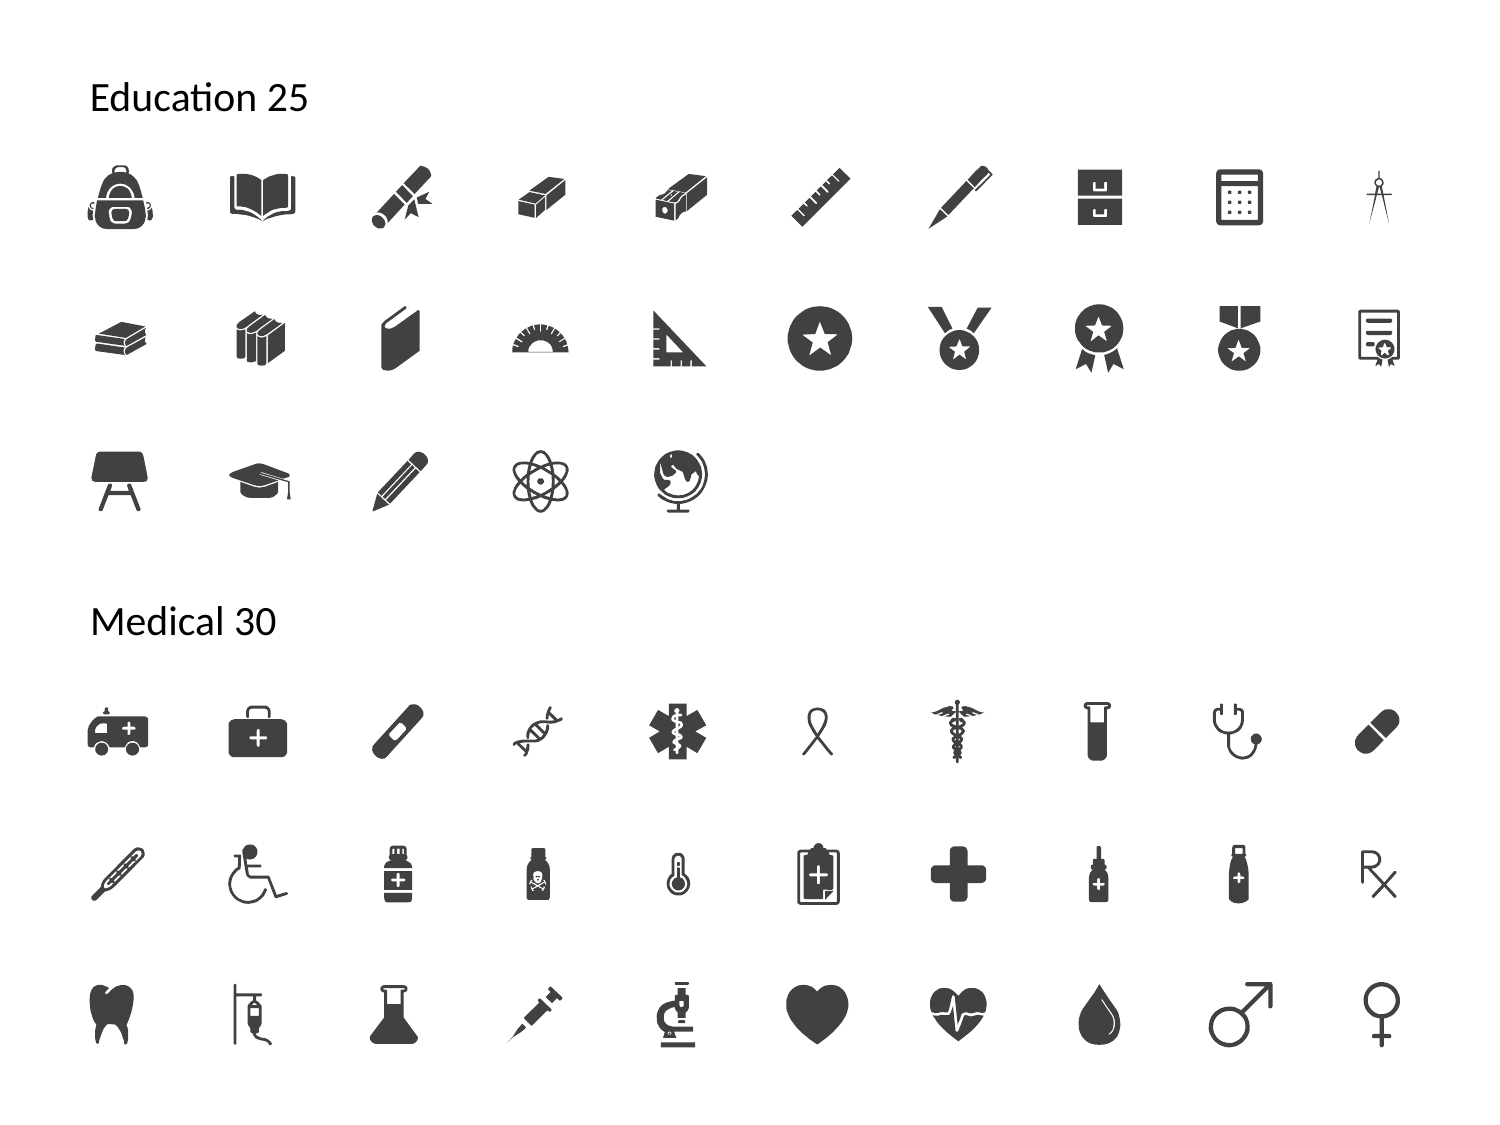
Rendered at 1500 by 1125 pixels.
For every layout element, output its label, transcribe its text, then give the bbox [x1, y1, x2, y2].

text_box Medical 30 [74, 587, 313, 650]
picture [87, 165, 1401, 513]
picture [87, 699, 1401, 1048]
text_box Education 25 [75, 62, 350, 125]
